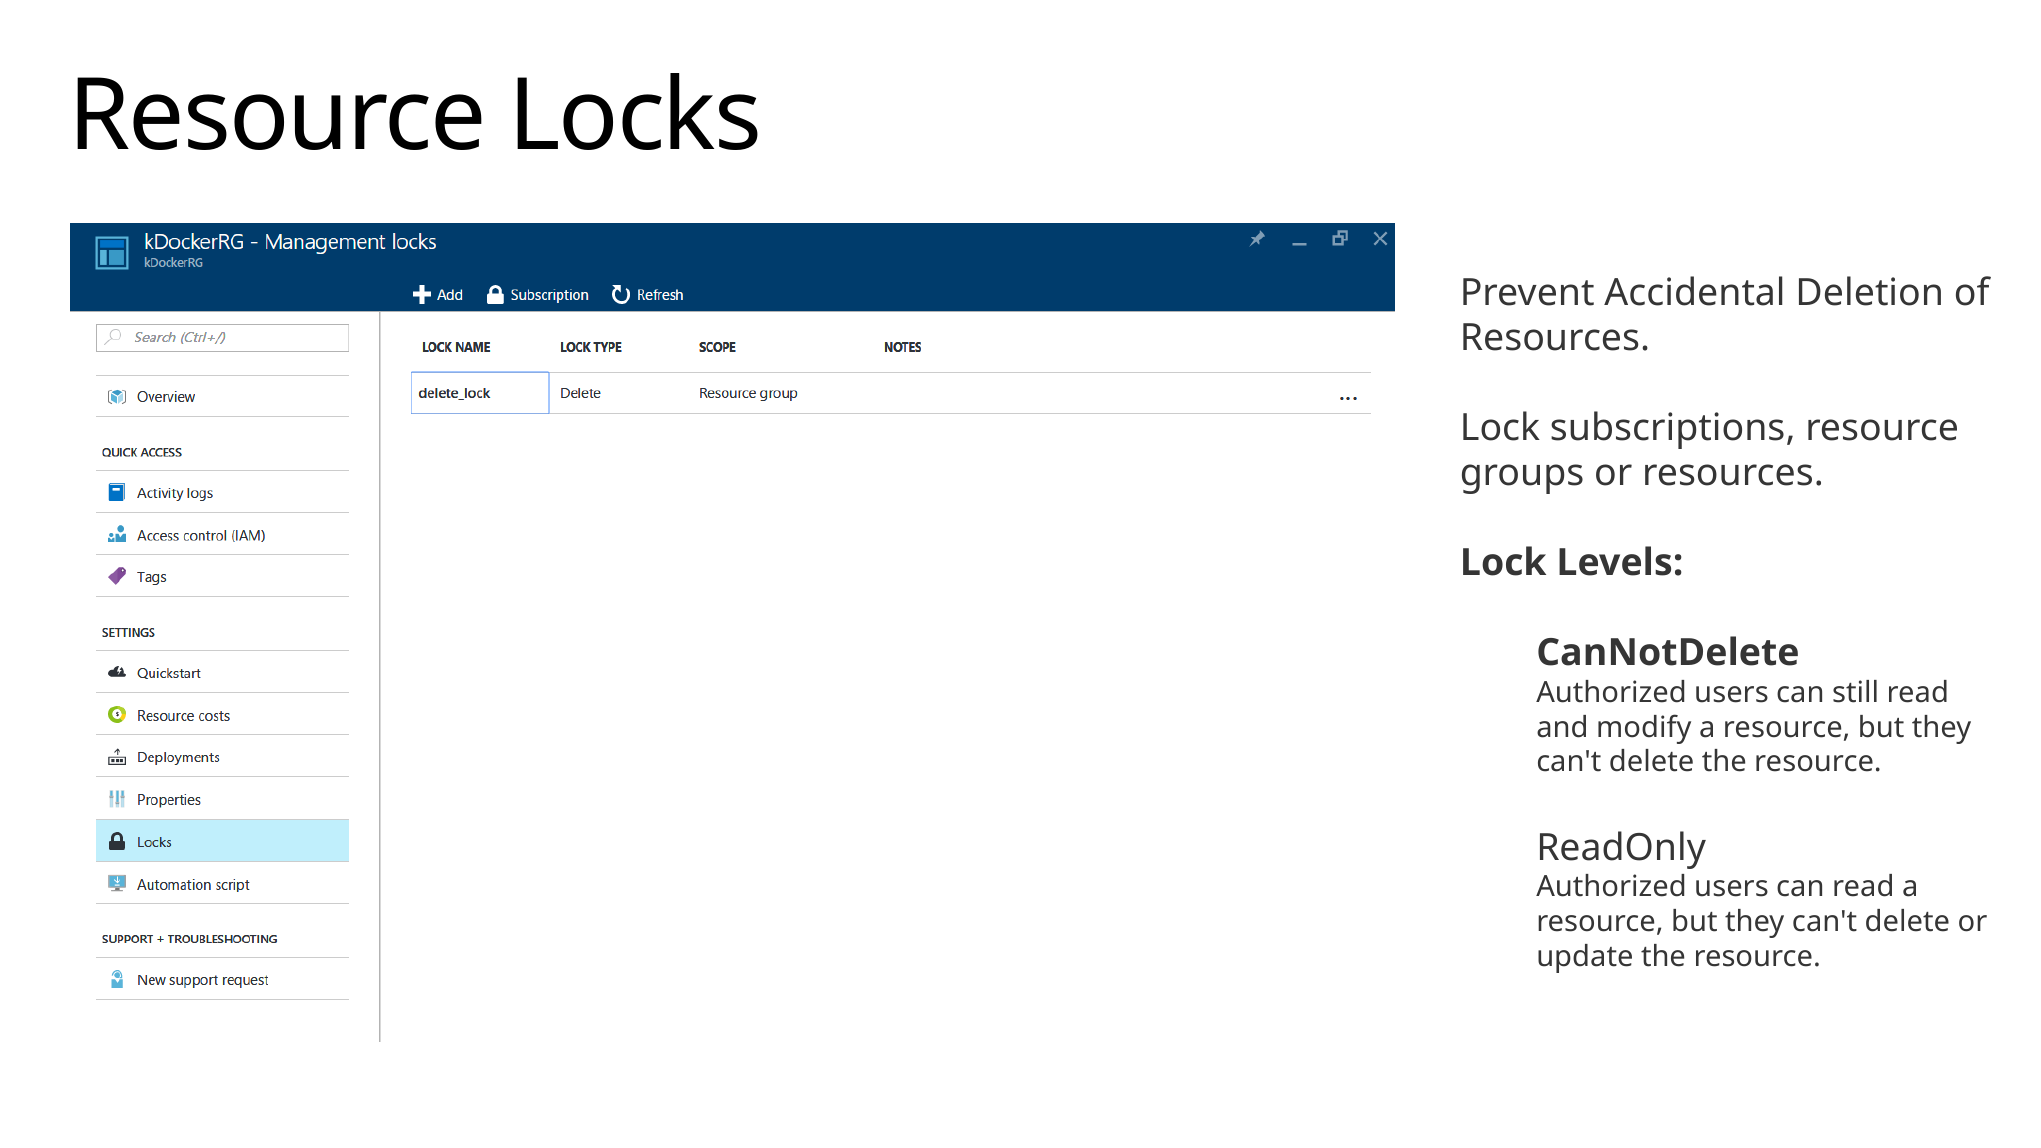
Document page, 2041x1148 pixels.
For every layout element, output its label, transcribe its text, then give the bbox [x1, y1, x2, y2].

text_box Prevent Accidental Deletion of Resources. Lock subscriptions, resource groups or resources. Lock Levels: CanNotDelete Authorized users can still read and modify a resource, but they can't delete the resource. ReadOnly Authorized users can read a resource, but they can't delete or update the resource. [1445, 260, 2018, 980]
title Resource Locks [45, 48, 1996, 199]
picture [69, 223, 1395, 1042]
